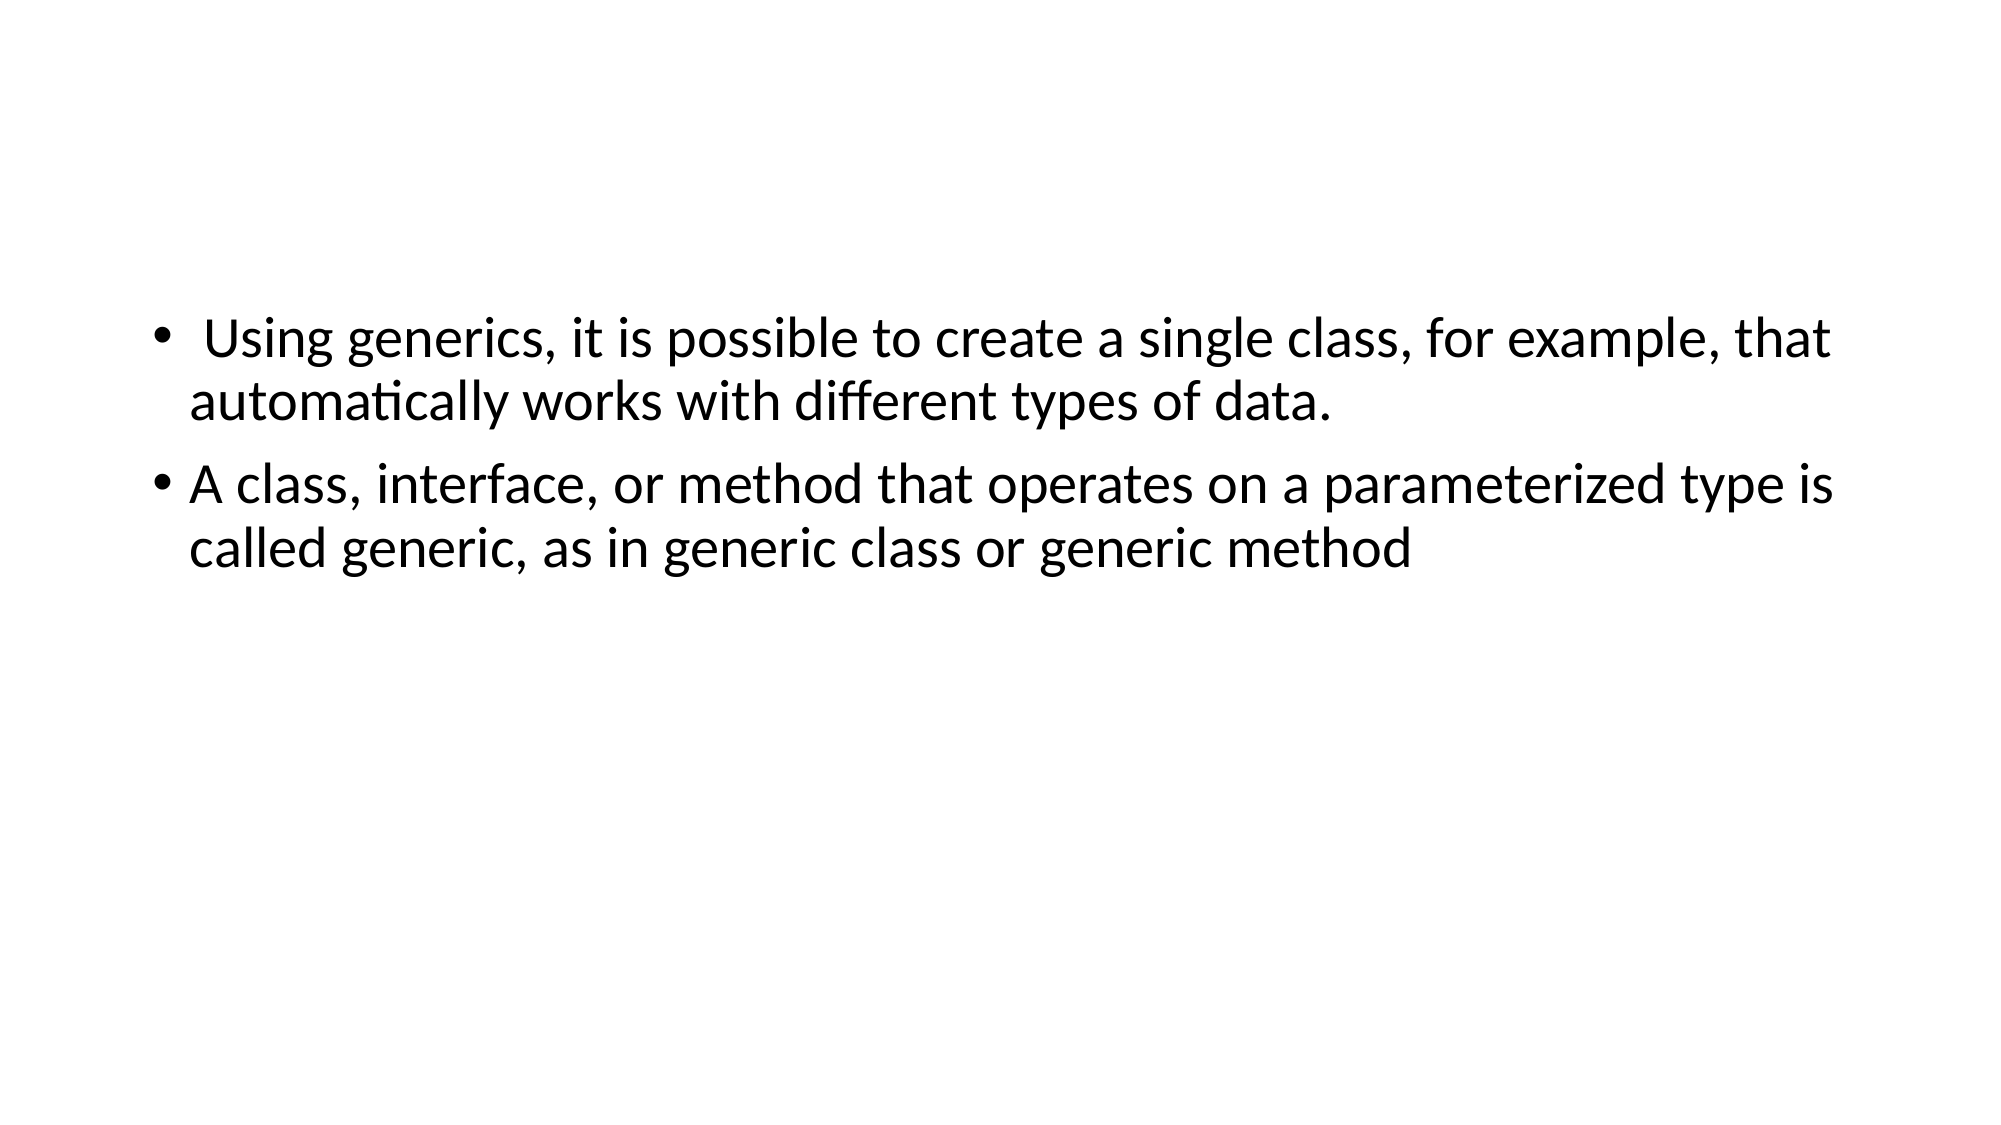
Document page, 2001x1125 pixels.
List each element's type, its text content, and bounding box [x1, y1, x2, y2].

list Using generics, it is possible to create a single class, for example, that automatically works with different types of data. A class, interface, or method that operates on a parameterized type is called generic, as in generic class or generic method [137, 299, 1863, 1014]
